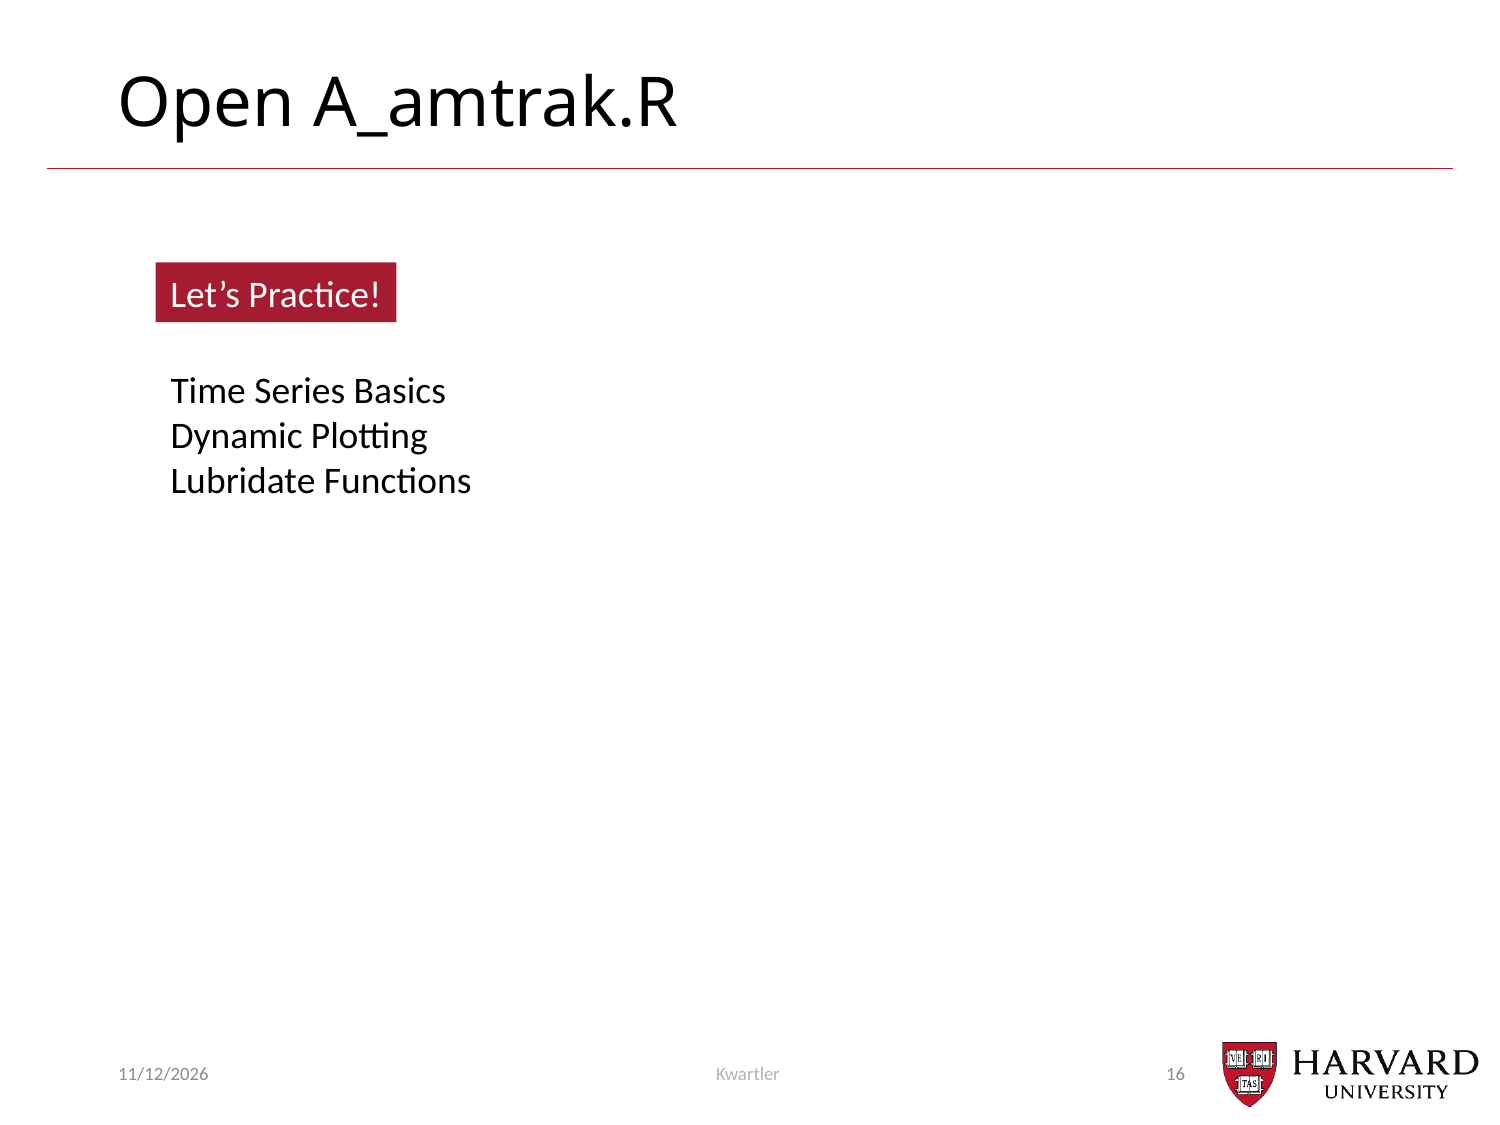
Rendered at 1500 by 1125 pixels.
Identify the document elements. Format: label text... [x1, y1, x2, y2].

footer Kwartler [496, 1042, 1004, 1103]
title Open A_amtrak.R [103, 59, 1397, 157]
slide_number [103, 1042, 441, 1103]
text_box Time Series Basics Dynamic Plotting Lubridate Functions [155, 359, 487, 509]
slide_number 16 [1059, 1042, 1200, 1103]
text_box Let’s Practice! [155, 262, 397, 323]
picture [1200, 1024, 1500, 1125]
